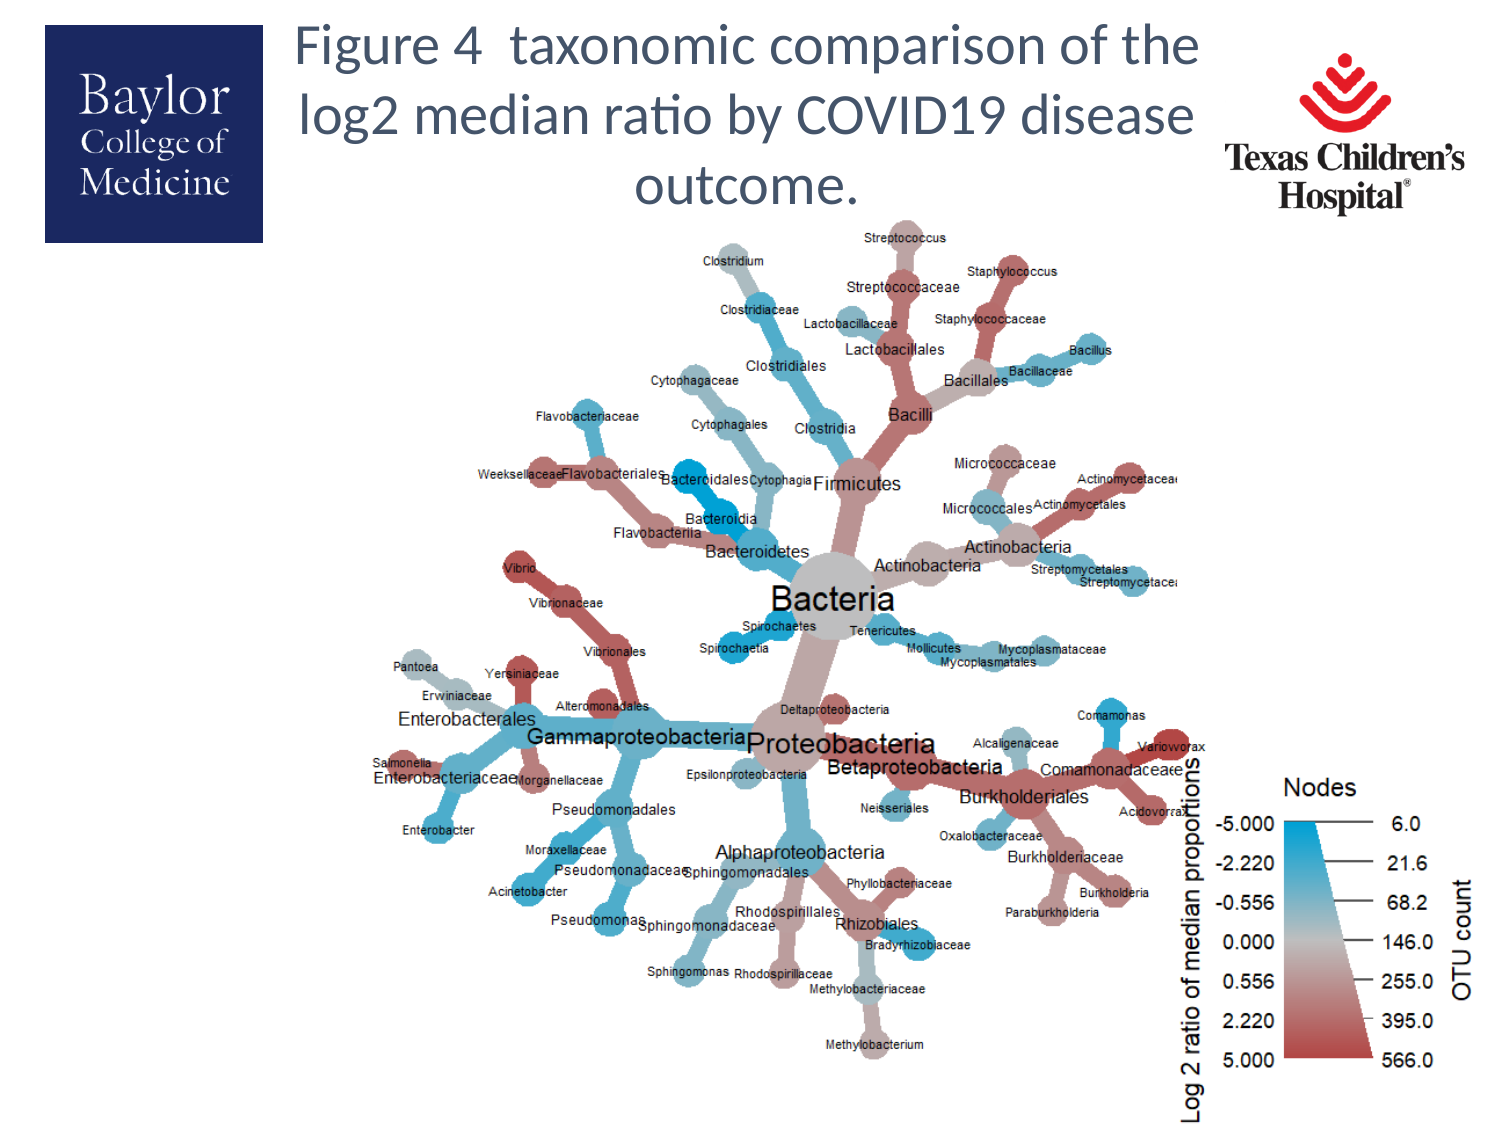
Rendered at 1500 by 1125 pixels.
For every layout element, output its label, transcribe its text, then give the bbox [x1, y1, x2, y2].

text_box Figure 4 taxonomic comparison of the log2 median ratio by COVID19 disease outcome. [260, 0, 1235, 224]
picture [45, 25, 263, 243]
picture [1235, 52, 1465, 207]
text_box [355, 207, 1487, 1125]
